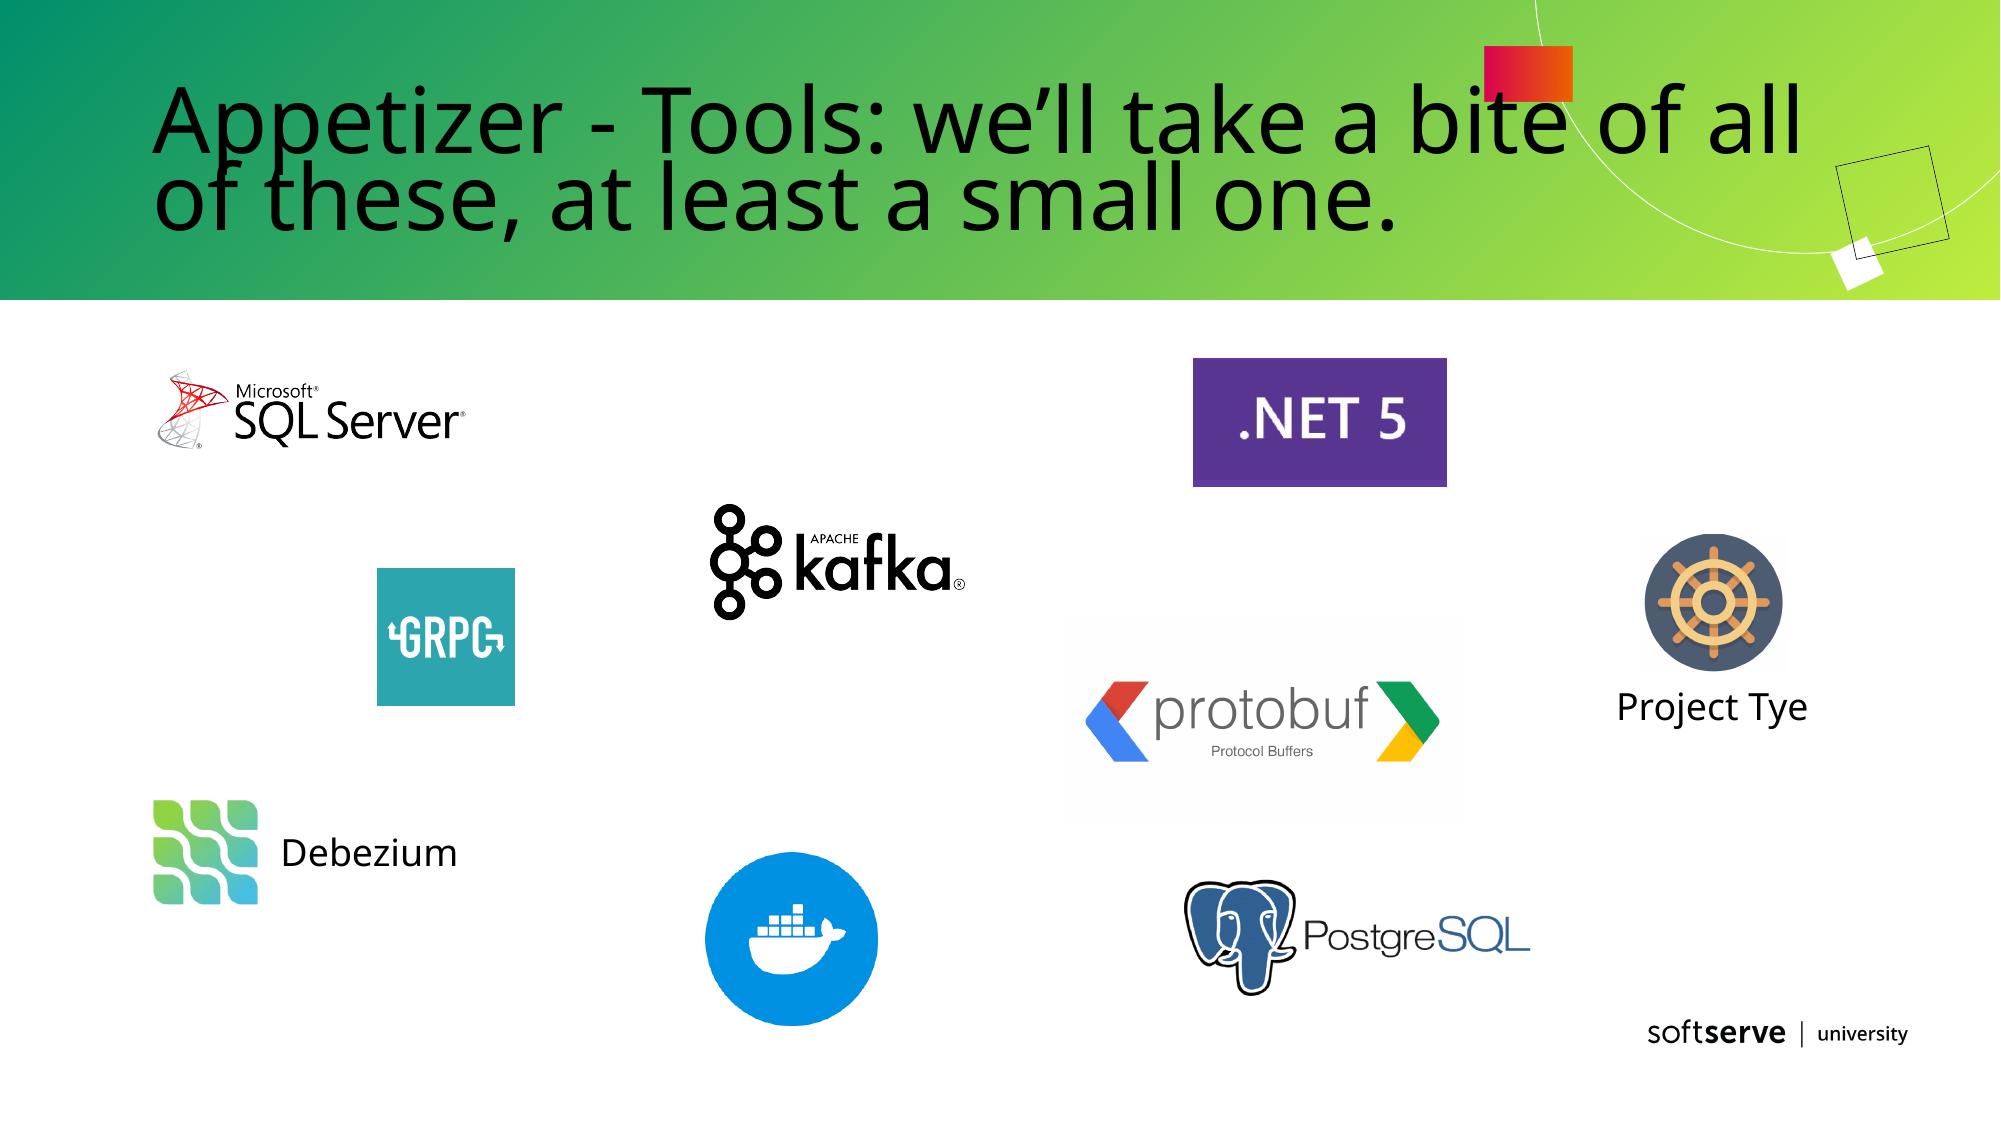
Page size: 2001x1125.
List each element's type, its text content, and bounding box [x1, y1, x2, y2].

picture [377, 568, 515, 706]
picture [1157, 833, 1557, 1044]
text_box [1601, 534, 1825, 736]
picture [1064, 616, 1463, 828]
picture [694, 421, 976, 703]
picture [157, 370, 467, 449]
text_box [149, 796, 475, 908]
picture [1484, 0, 2001, 291]
picture [705, 852, 878, 1026]
title Appetizer - Tools: we’ll take a bite of all of these, at least a small one. [137, 59, 1863, 278]
picture [1631, 1008, 1930, 1060]
picture [1193, 358, 1447, 487]
